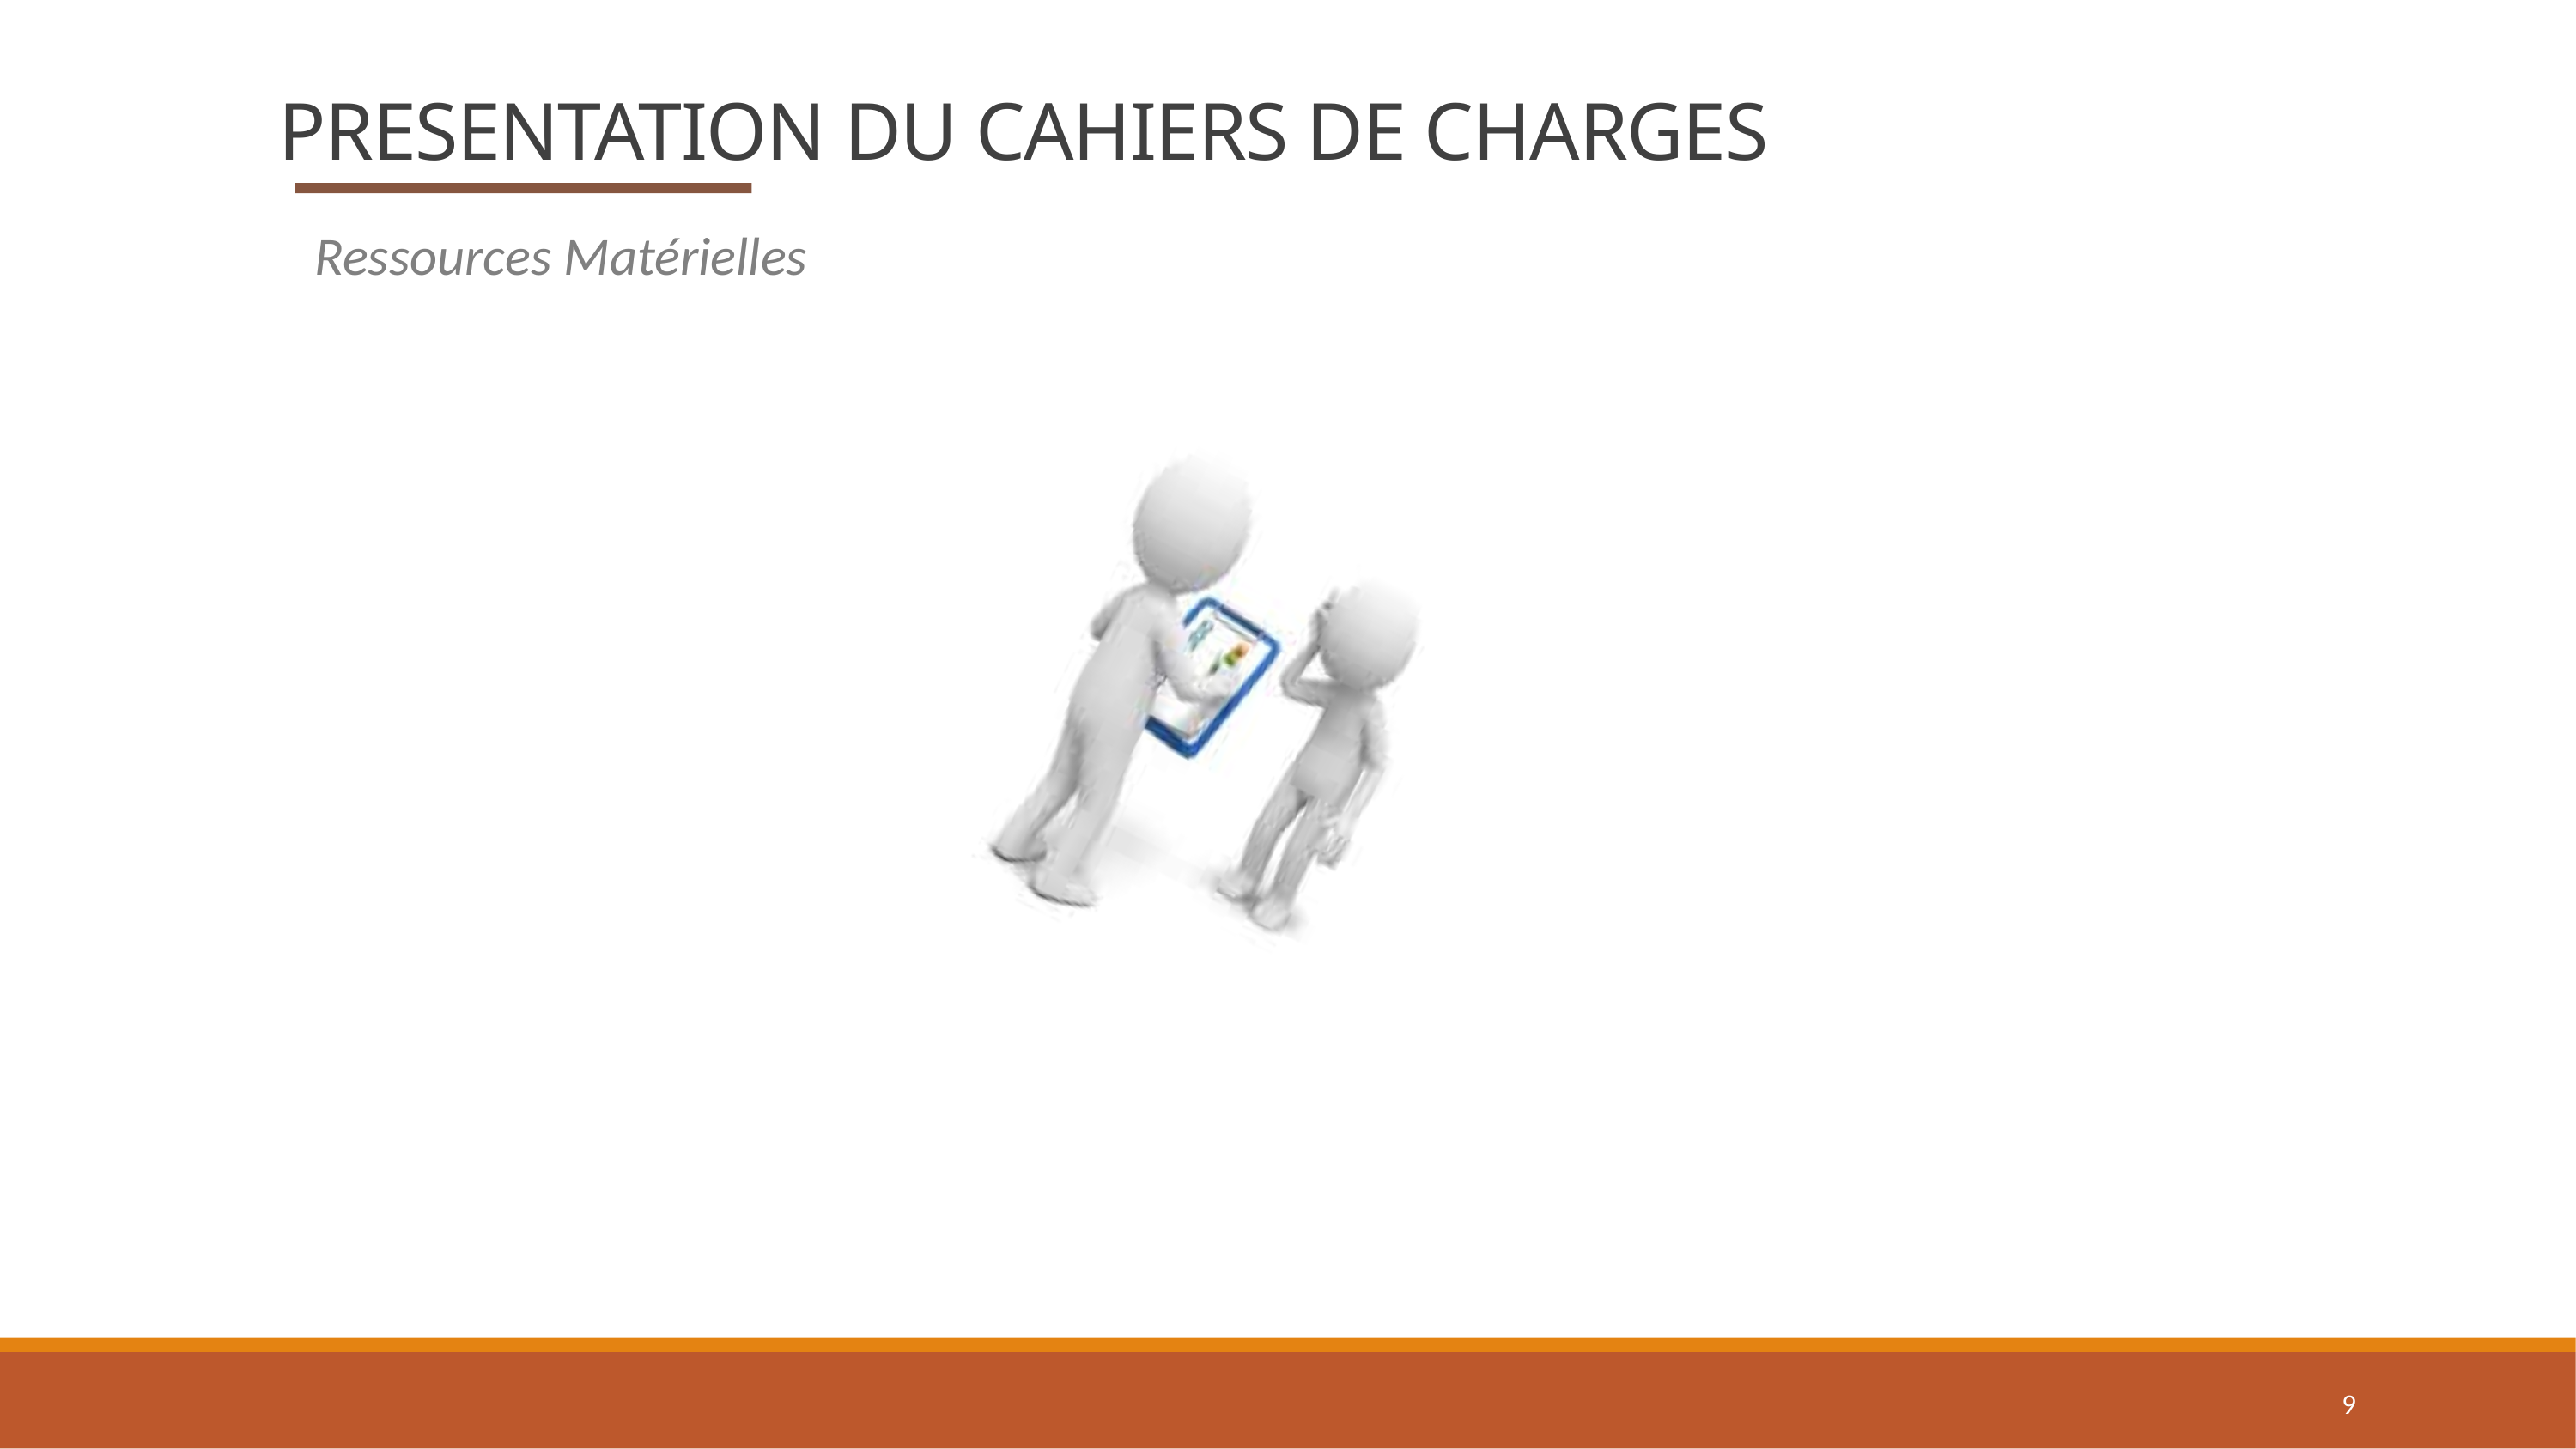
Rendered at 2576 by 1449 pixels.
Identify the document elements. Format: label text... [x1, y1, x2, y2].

title PRESENTATION DU CAHIERS DE CHARGES [265, 89, 2254, 184]
picture [903, 384, 1525, 1065]
slide_number 9 [2091, 1364, 2369, 1442]
list Ressources Matérielles [295, 222, 2314, 294]
text_box [295, 182, 753, 194]
